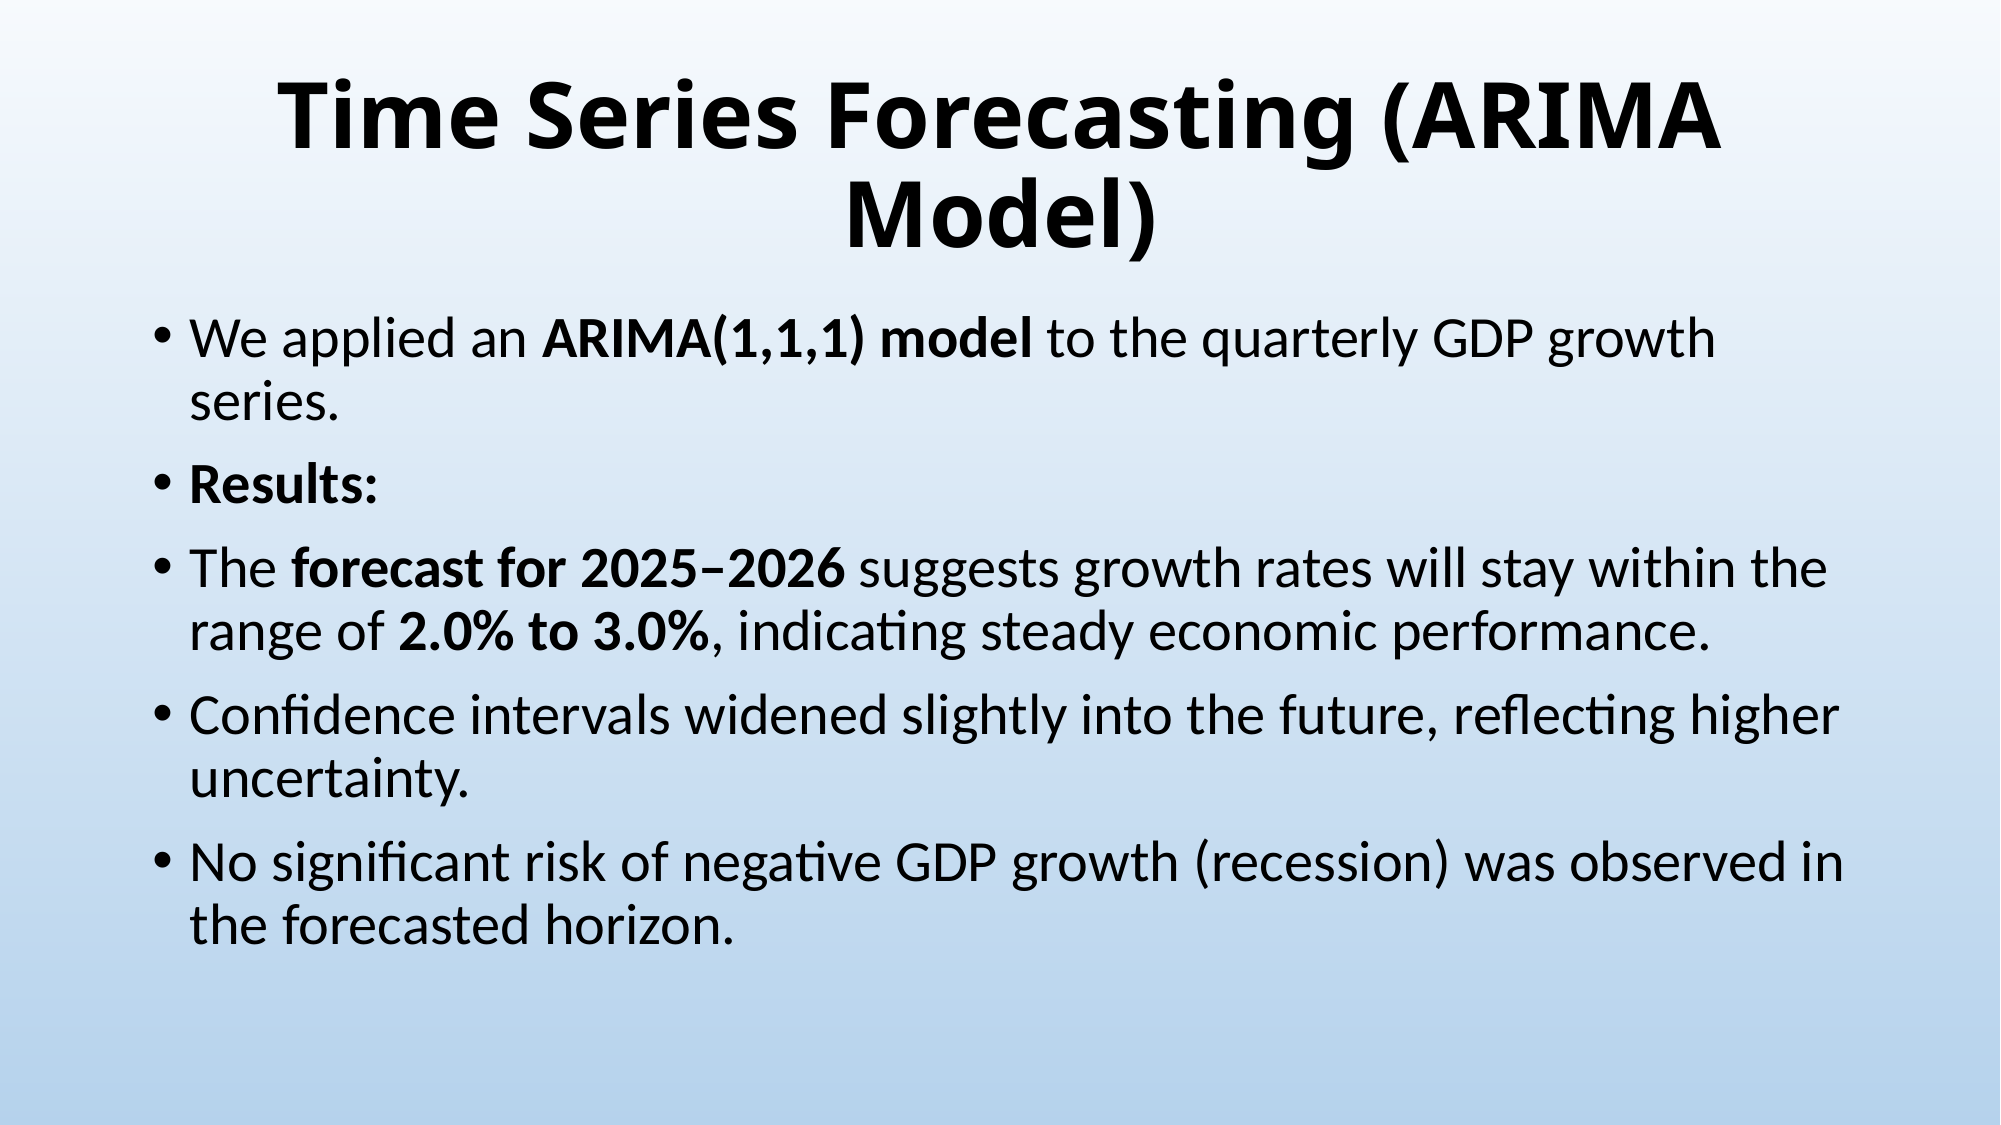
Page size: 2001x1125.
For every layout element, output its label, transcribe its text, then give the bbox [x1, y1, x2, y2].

title Time Series Forecasting (ARIMA Model) [137, 59, 1863, 278]
list We applied an ARIMA(1,1,1) model to the quarterly GDP growth series. Results: The forecast for 2025–2026 suggests growth rates will stay within the range of 2.0% to 3.0%, indicating steady economic performance. Confidence intervals widened slightly into the future, reflecting higher uncertainty. No significant risk of negative GDP growth (recession) was observed in the forecasted horizon. [137, 299, 1863, 1014]
